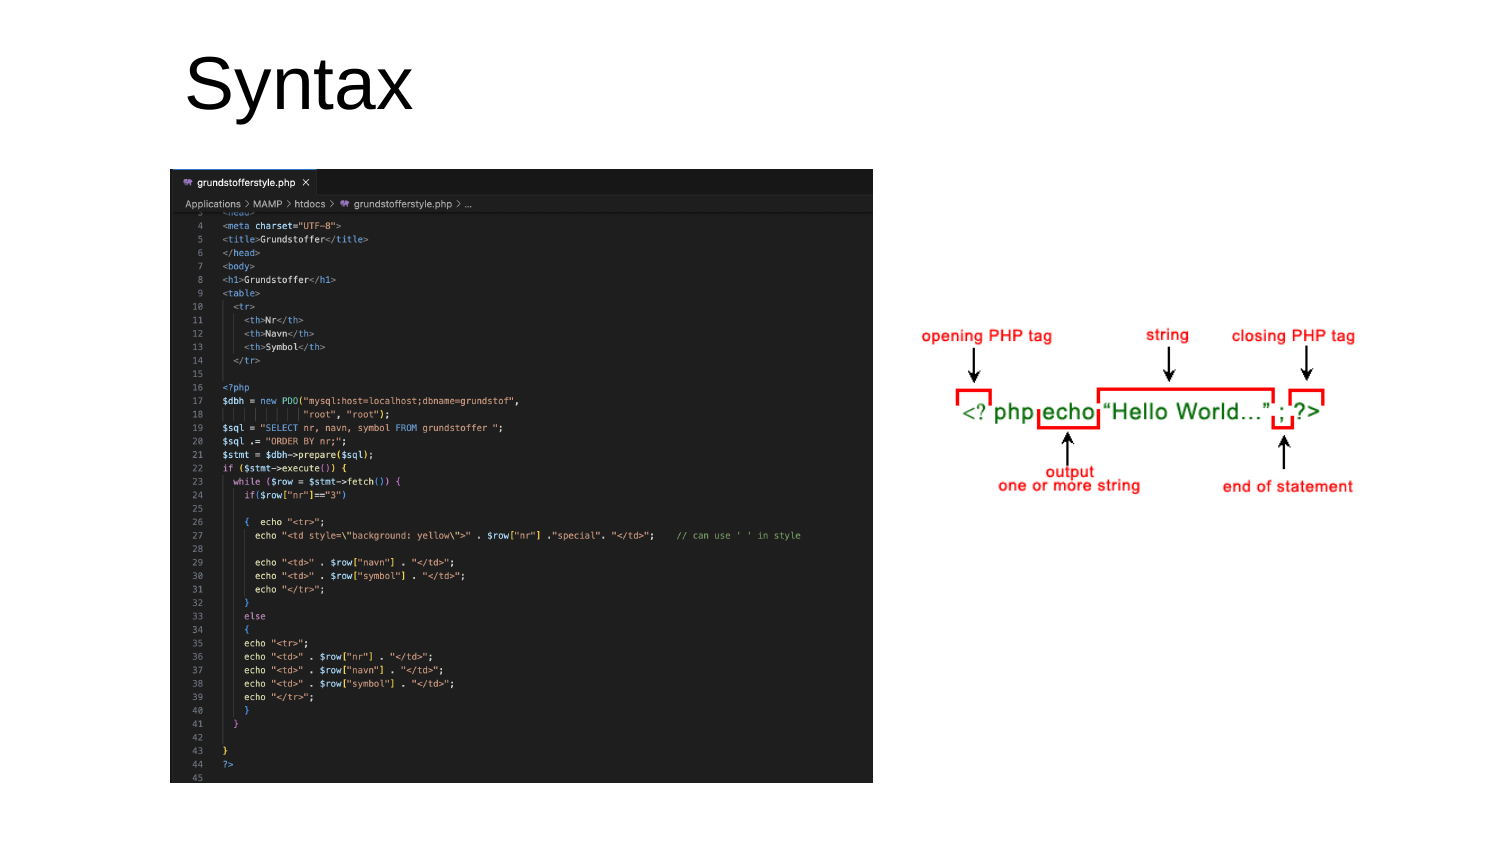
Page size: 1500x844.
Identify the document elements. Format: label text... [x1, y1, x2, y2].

picture [170, 169, 873, 783]
picture [913, 323, 1364, 502]
title Syntax [0, 10, 999, 149]
